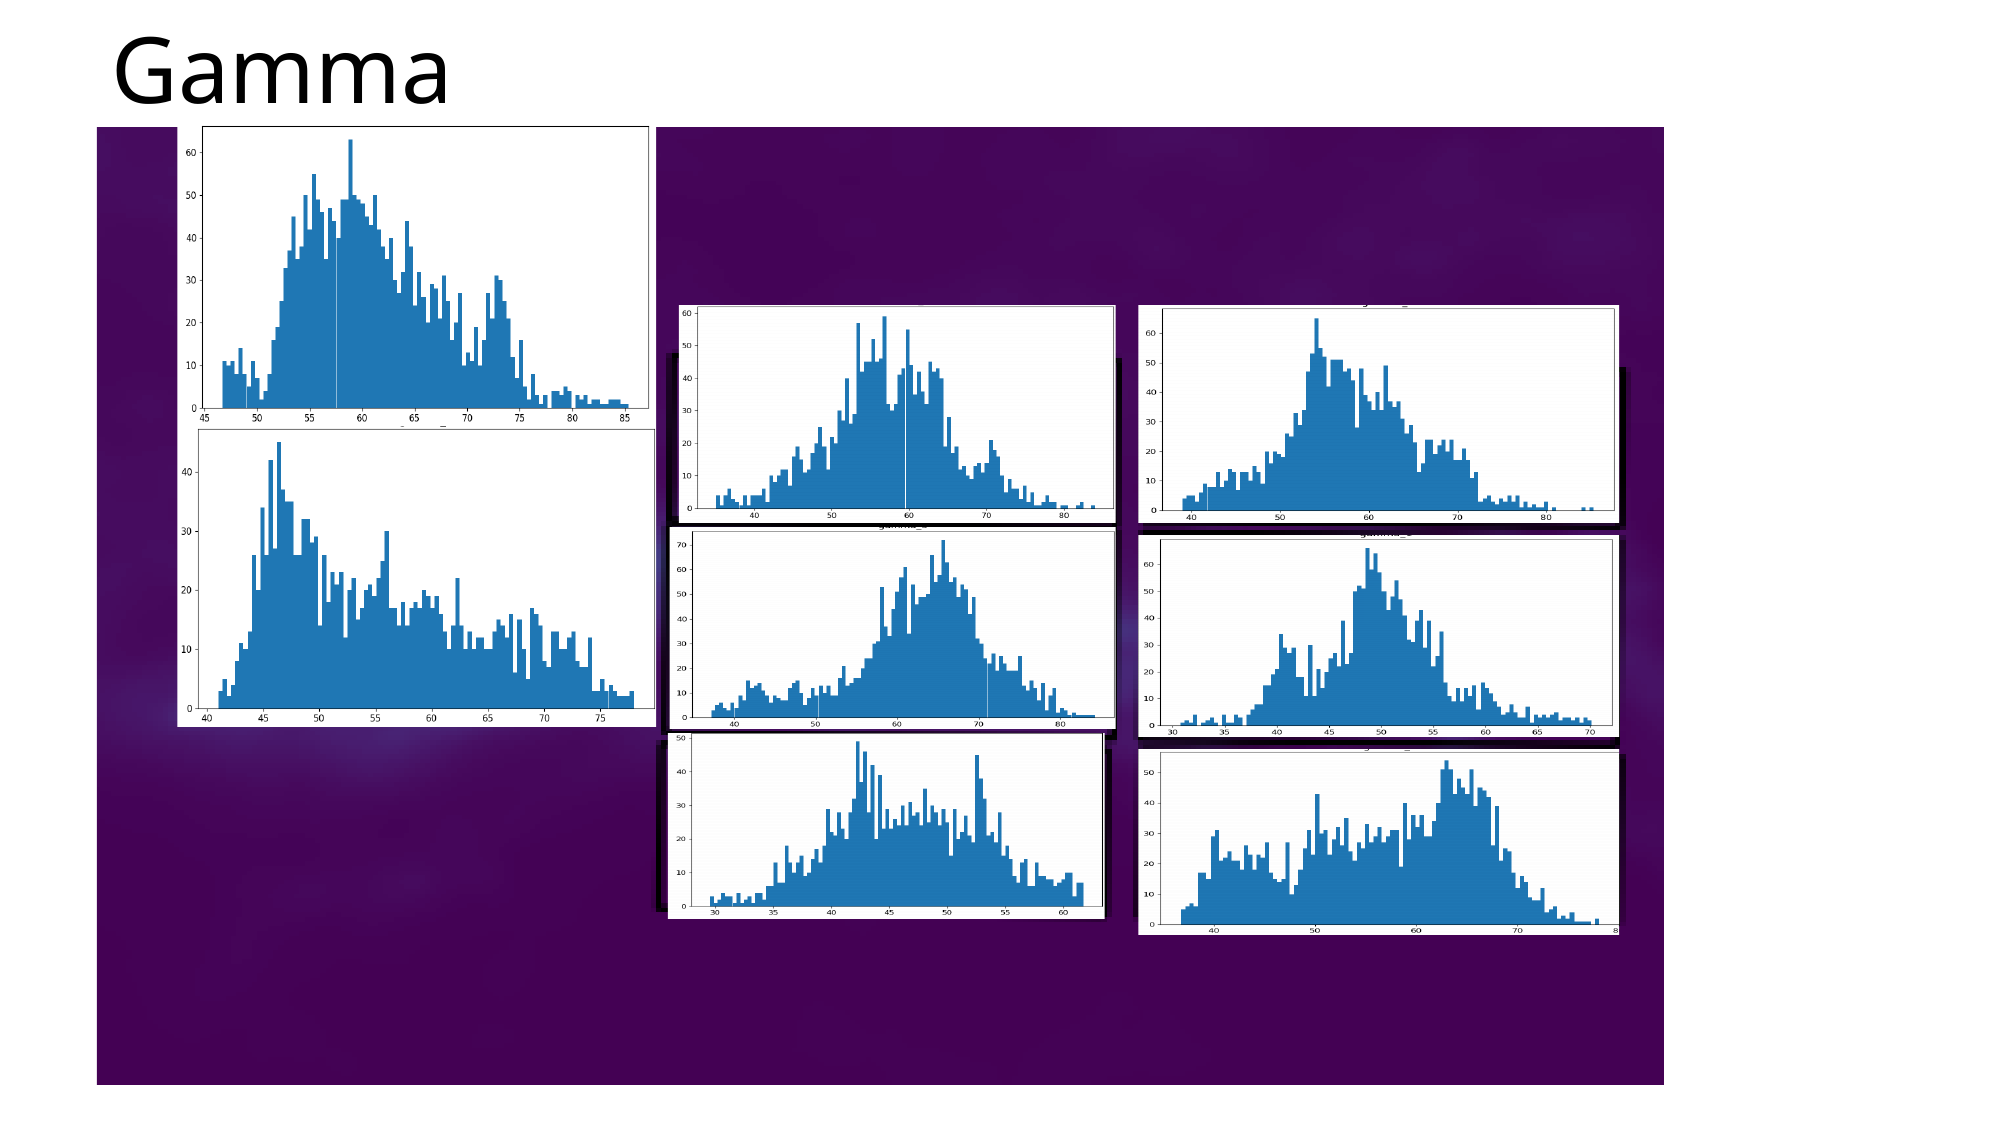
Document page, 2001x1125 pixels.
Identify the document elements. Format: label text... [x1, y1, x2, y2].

text_box Gamma [96, 0, 1822, 183]
picture [96, 125, 1664, 1085]
